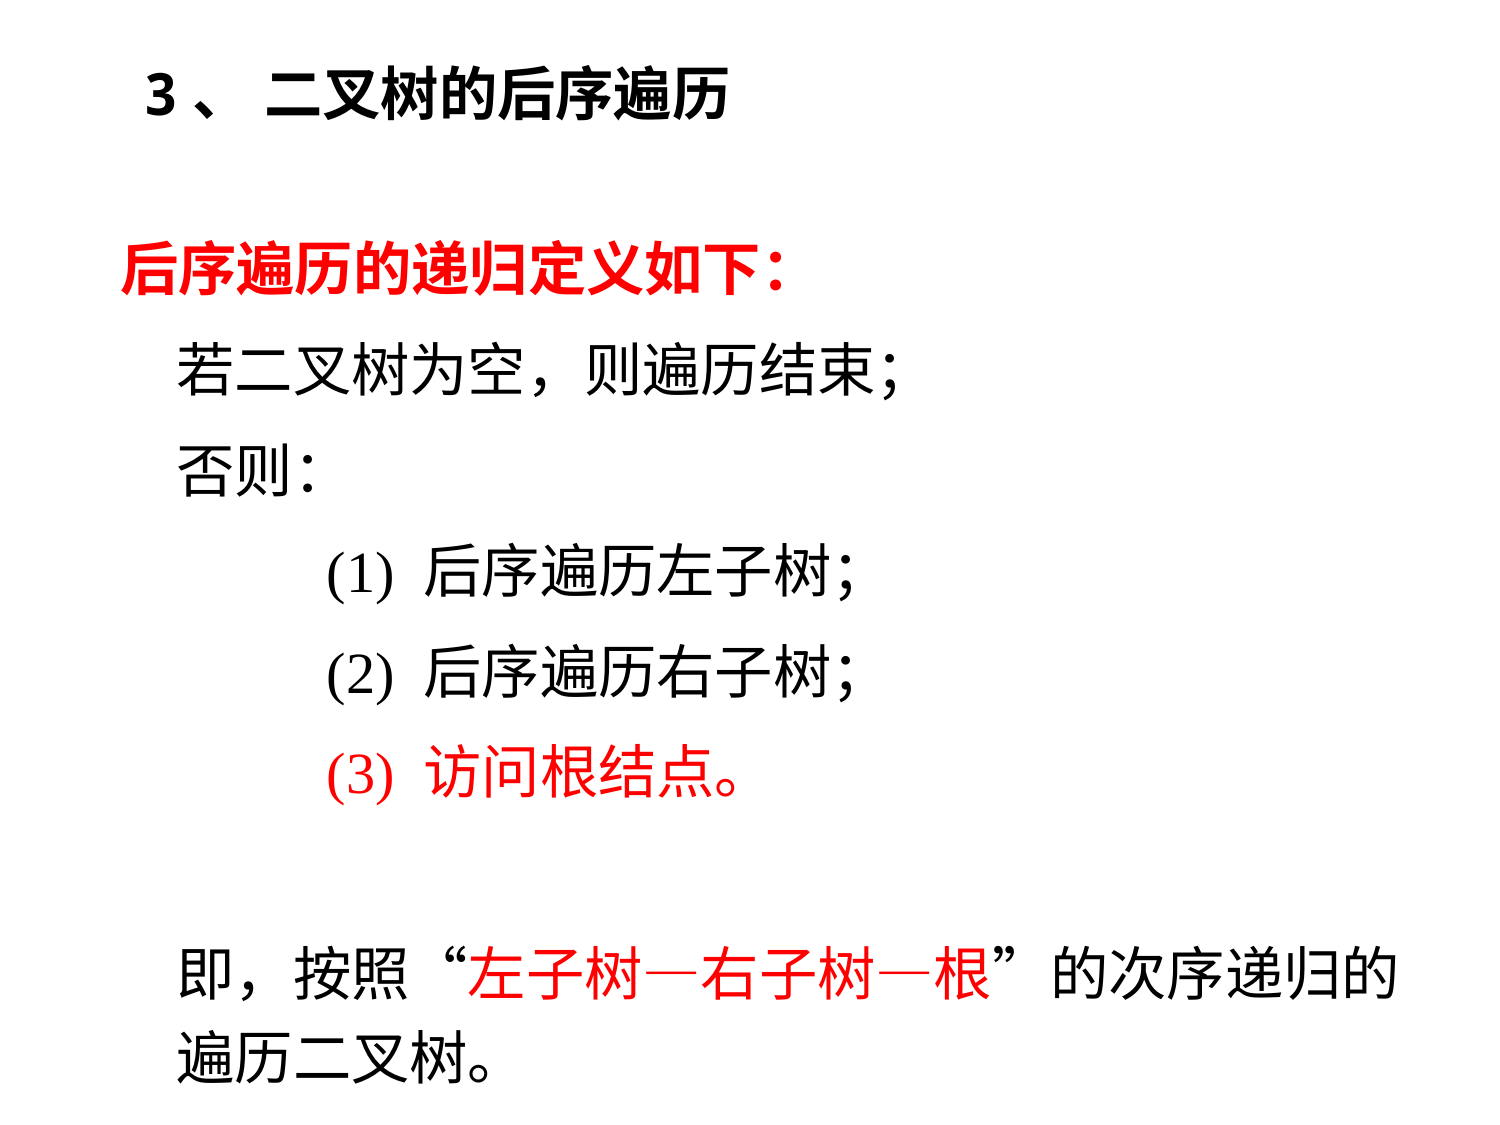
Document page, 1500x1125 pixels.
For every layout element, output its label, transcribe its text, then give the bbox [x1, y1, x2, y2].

title 3、 二叉树的后序遍历 [128, 46, 1363, 137]
list 后序遍历的递归定义如下： 若二叉树为空，则遍历结束； 否则： (1) 后序遍历左子树； (2) 后序遍历右子树； (3) 访问根结点。 即，按照“左子树—右子树—根”的次序递归的遍历二叉树。 [105, 210, 1471, 979]
